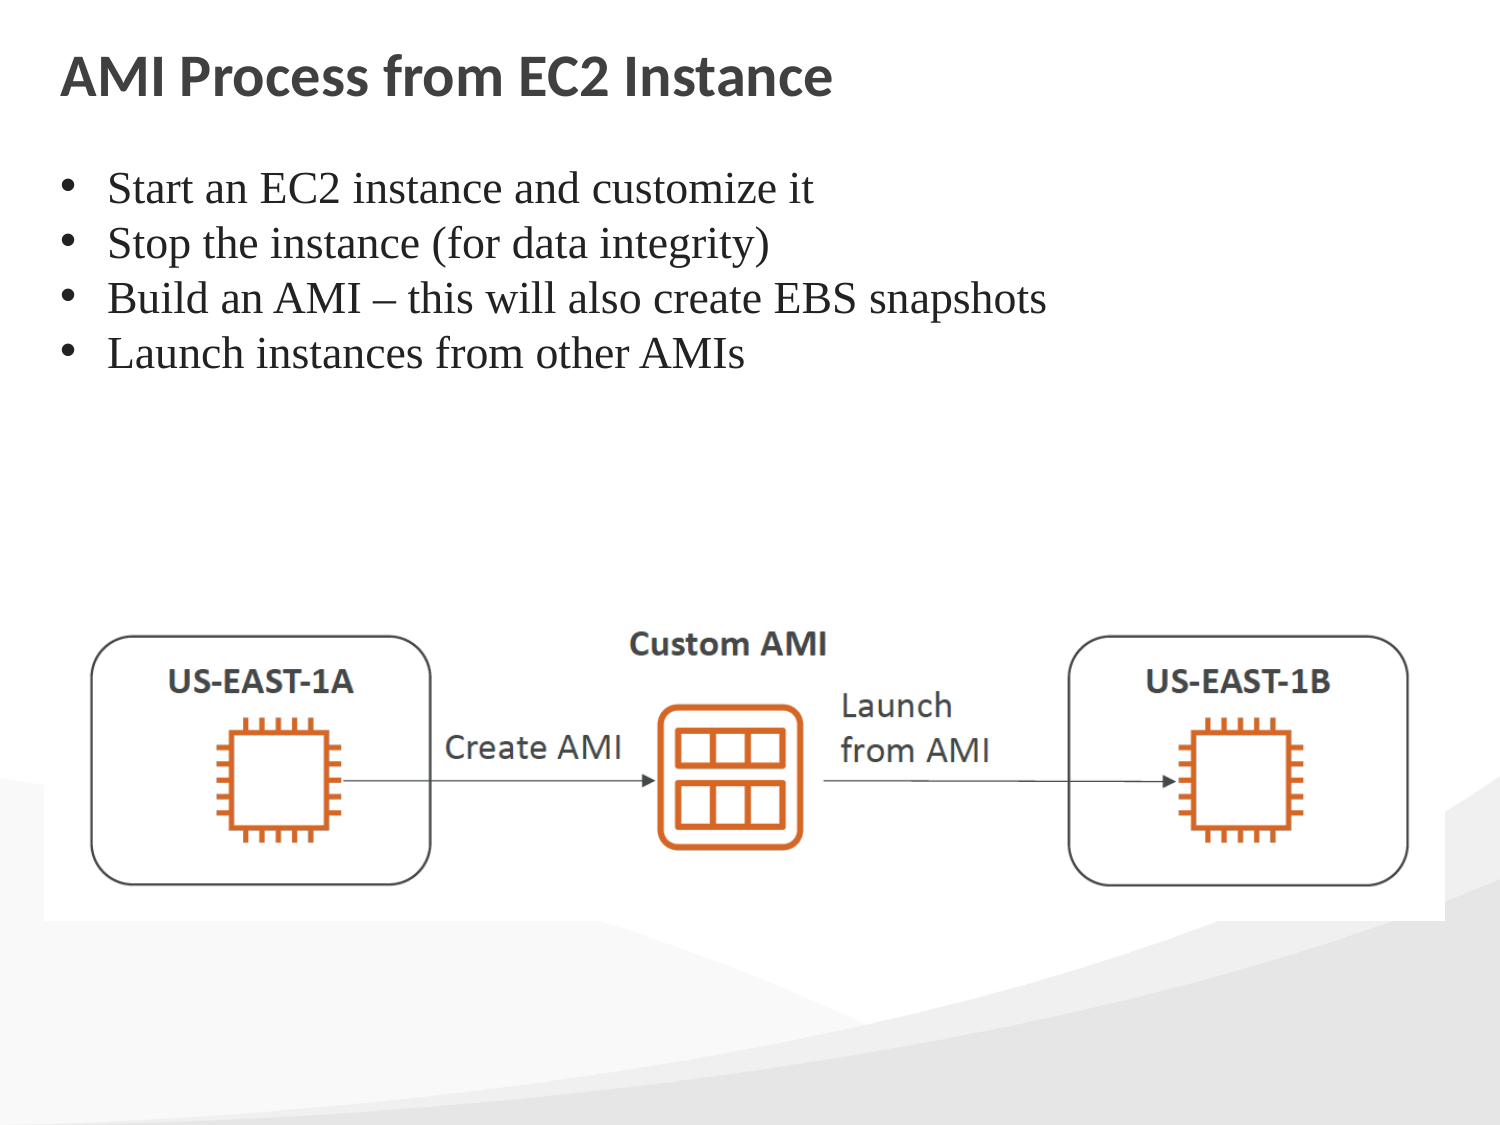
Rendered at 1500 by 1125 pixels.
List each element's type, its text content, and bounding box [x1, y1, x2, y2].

text_box Start an EC2 instance and customize it Stop the instance (for data integrity) Build an AMI – this will also create EBS snapshots Launch instances from other AMIs [45, 149, 1471, 385]
title AMI Process from EC2 Instance [45, 24, 1450, 120]
picture [0, 0, 1500, 1125]
